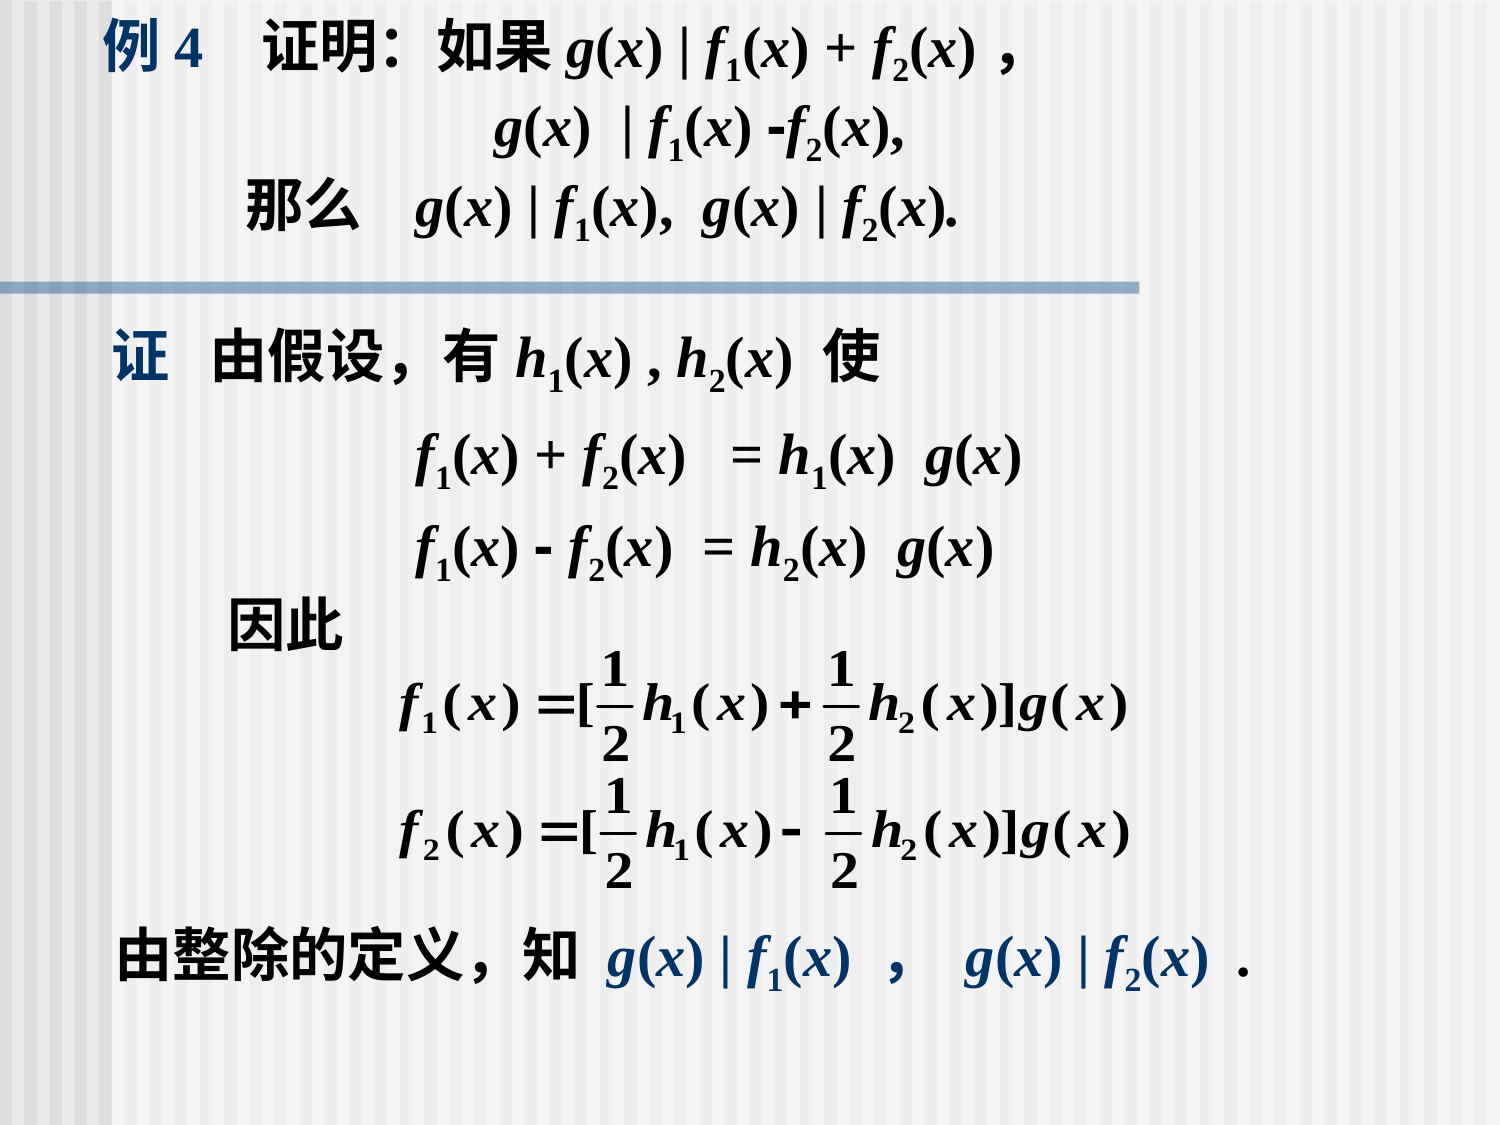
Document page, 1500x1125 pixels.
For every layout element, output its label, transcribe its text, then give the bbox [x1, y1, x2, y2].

text_box 由整除的定义，知 g(x) | f1(x) ， g(x) | f2(x) . [99, 910, 1306, 1006]
title 例4 证明：如果g(x) | f1(x) + f2(x)， g(x) | f1(x) -f2(x), 那么 g(x) | f1(x), g(x) | f2(x). [87, 1, 1451, 256]
text_box f1(x) + f2(x) = h1(x) g(x) f1(x) - f2(x) = h2(x) g(x) 因此 [212, 409, 1400, 660]
text_box 证 由假设，有h1(x) , h2(x) 使 [97, 311, 988, 407]
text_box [379, 634, 1139, 900]
